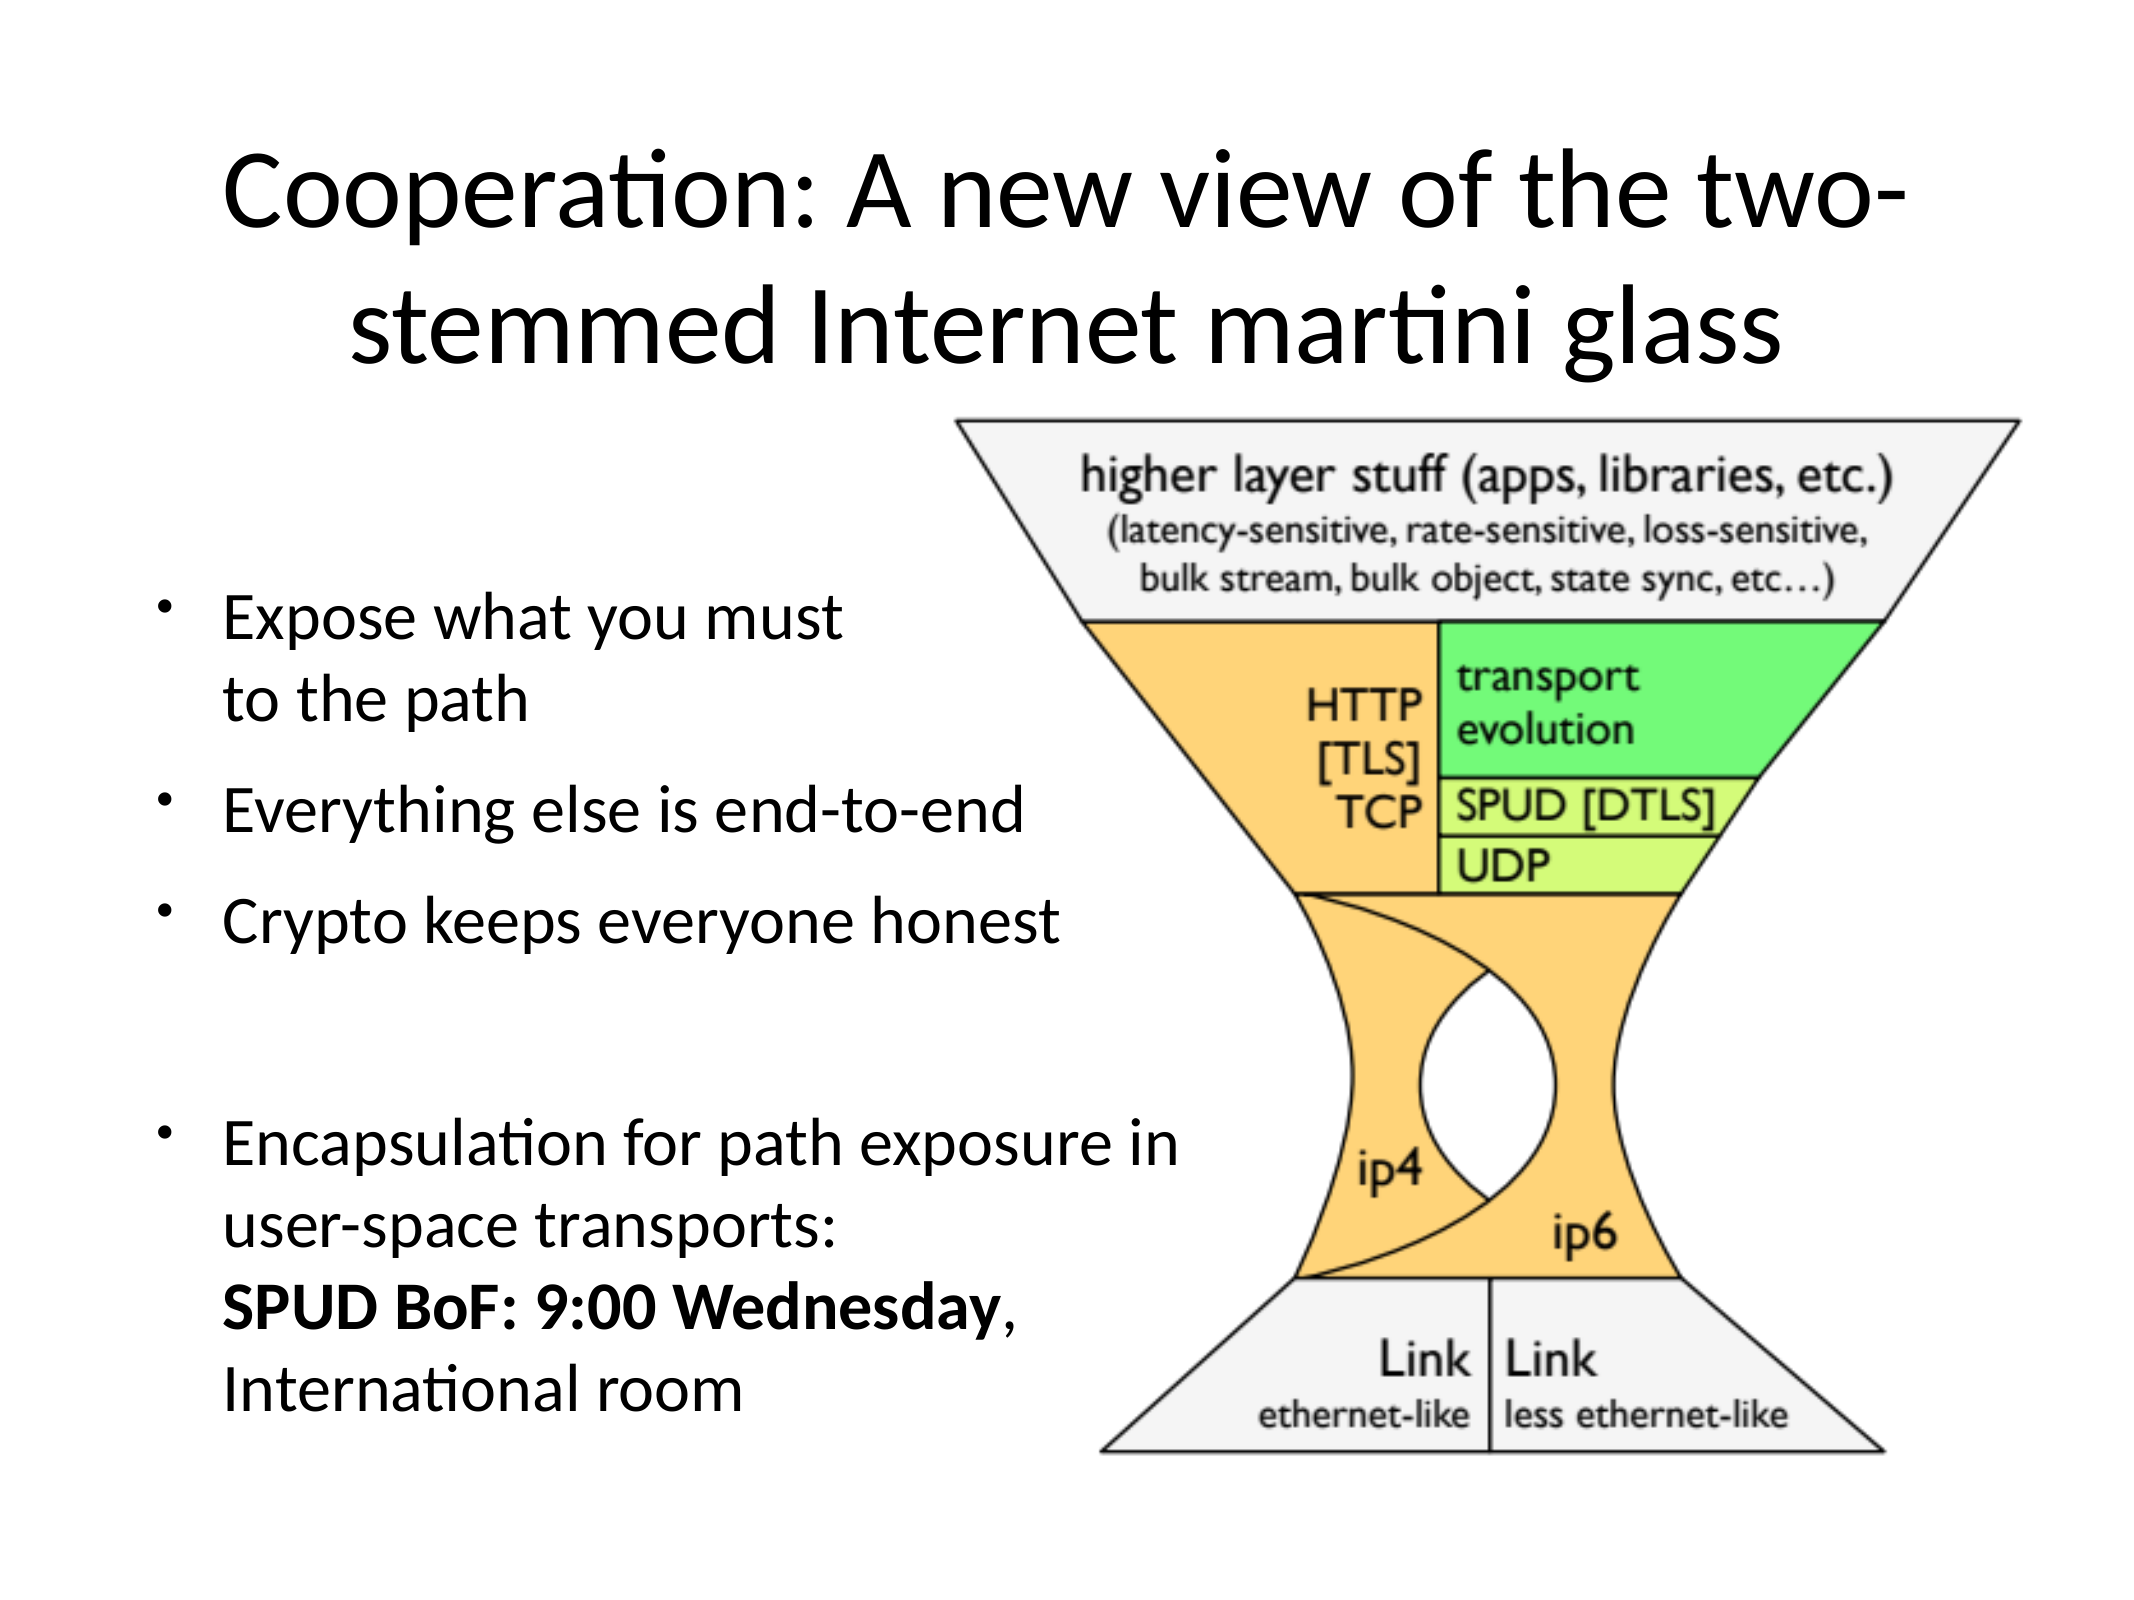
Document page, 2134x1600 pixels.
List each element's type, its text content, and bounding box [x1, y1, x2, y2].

list Expose what you must to the path Everything else is end-to-end Crypto keeps everyone honest Encapsulation for path exposure in user-space transports: SPUD BoF: 9:00 Wednesday, International room [155, 426, 943, 1459]
picture [946, 412, 2024, 1459]
title Cooperation: A new view of the two-stemmed Internet martini glass [155, 72, 1978, 426]
